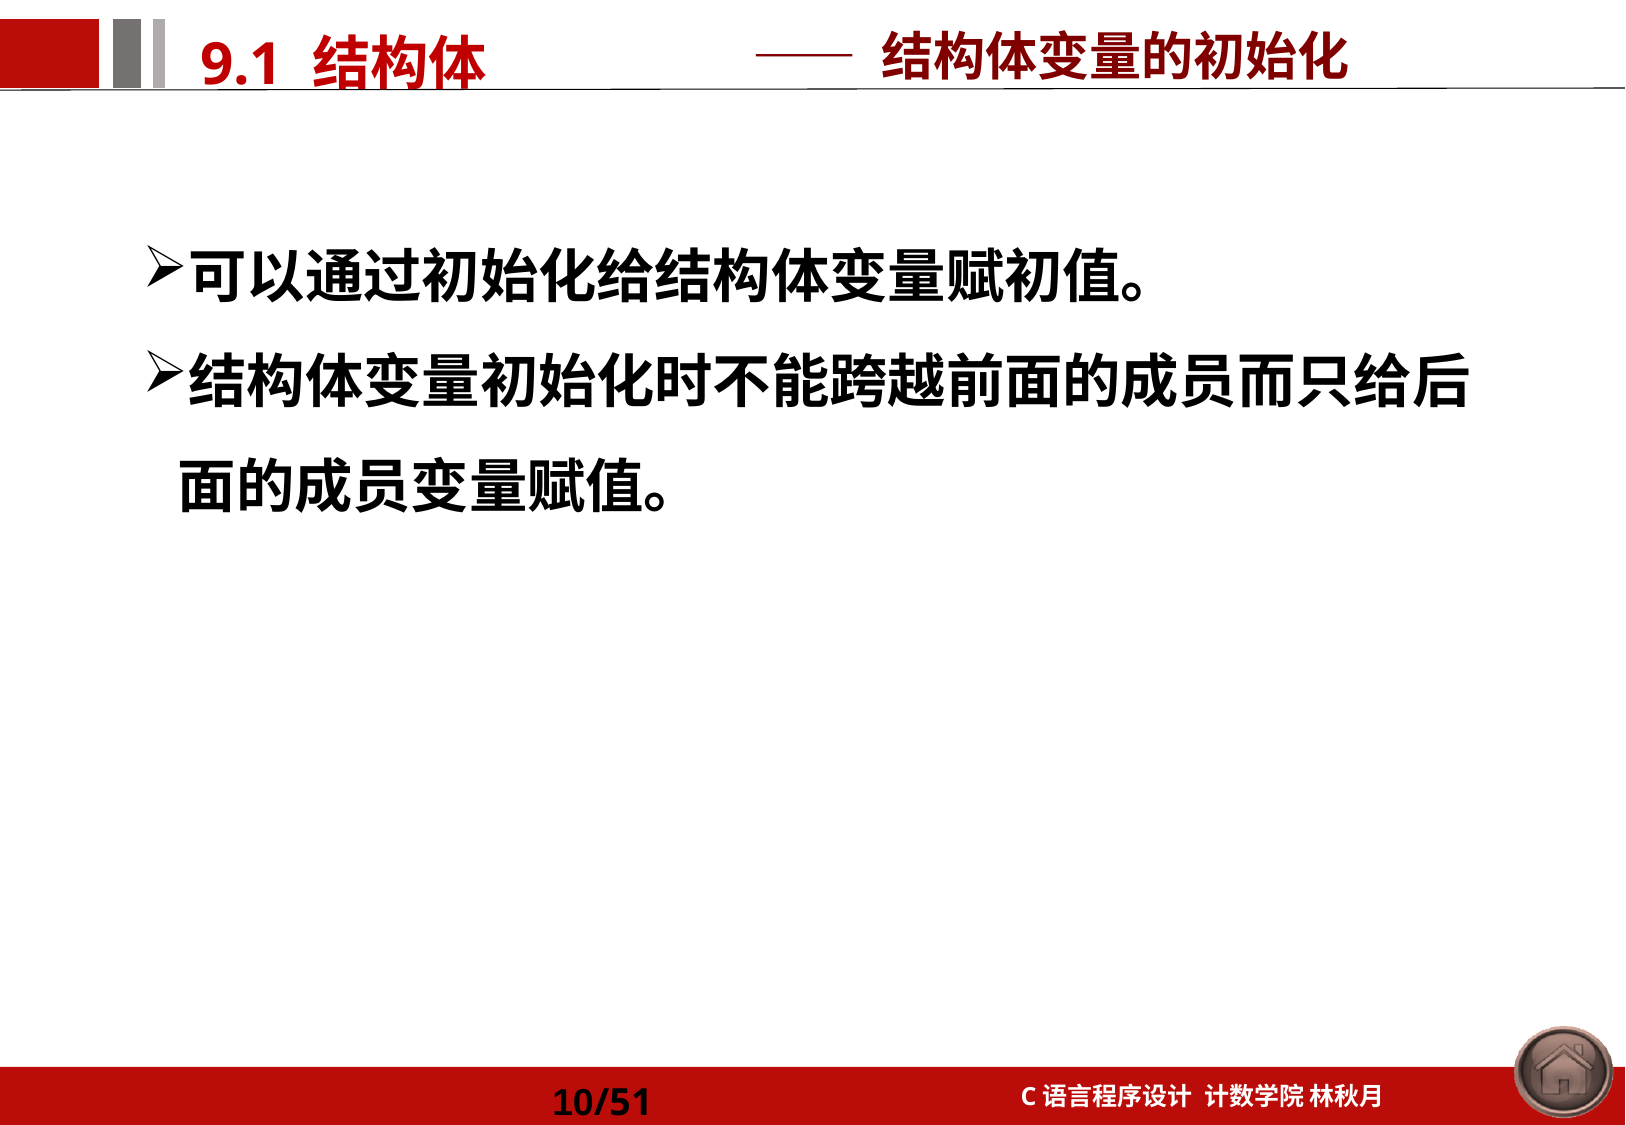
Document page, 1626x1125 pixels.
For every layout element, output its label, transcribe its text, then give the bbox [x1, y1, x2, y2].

subtitle 可以通过初始化给结构体变量赋初值。 结构体变量初始化时不能跨越前面的成员而只给后面的成员变量赋值。 [127, 196, 1522, 929]
text_box —— 结构体变量的初始化 [738, 16, 1500, 94]
